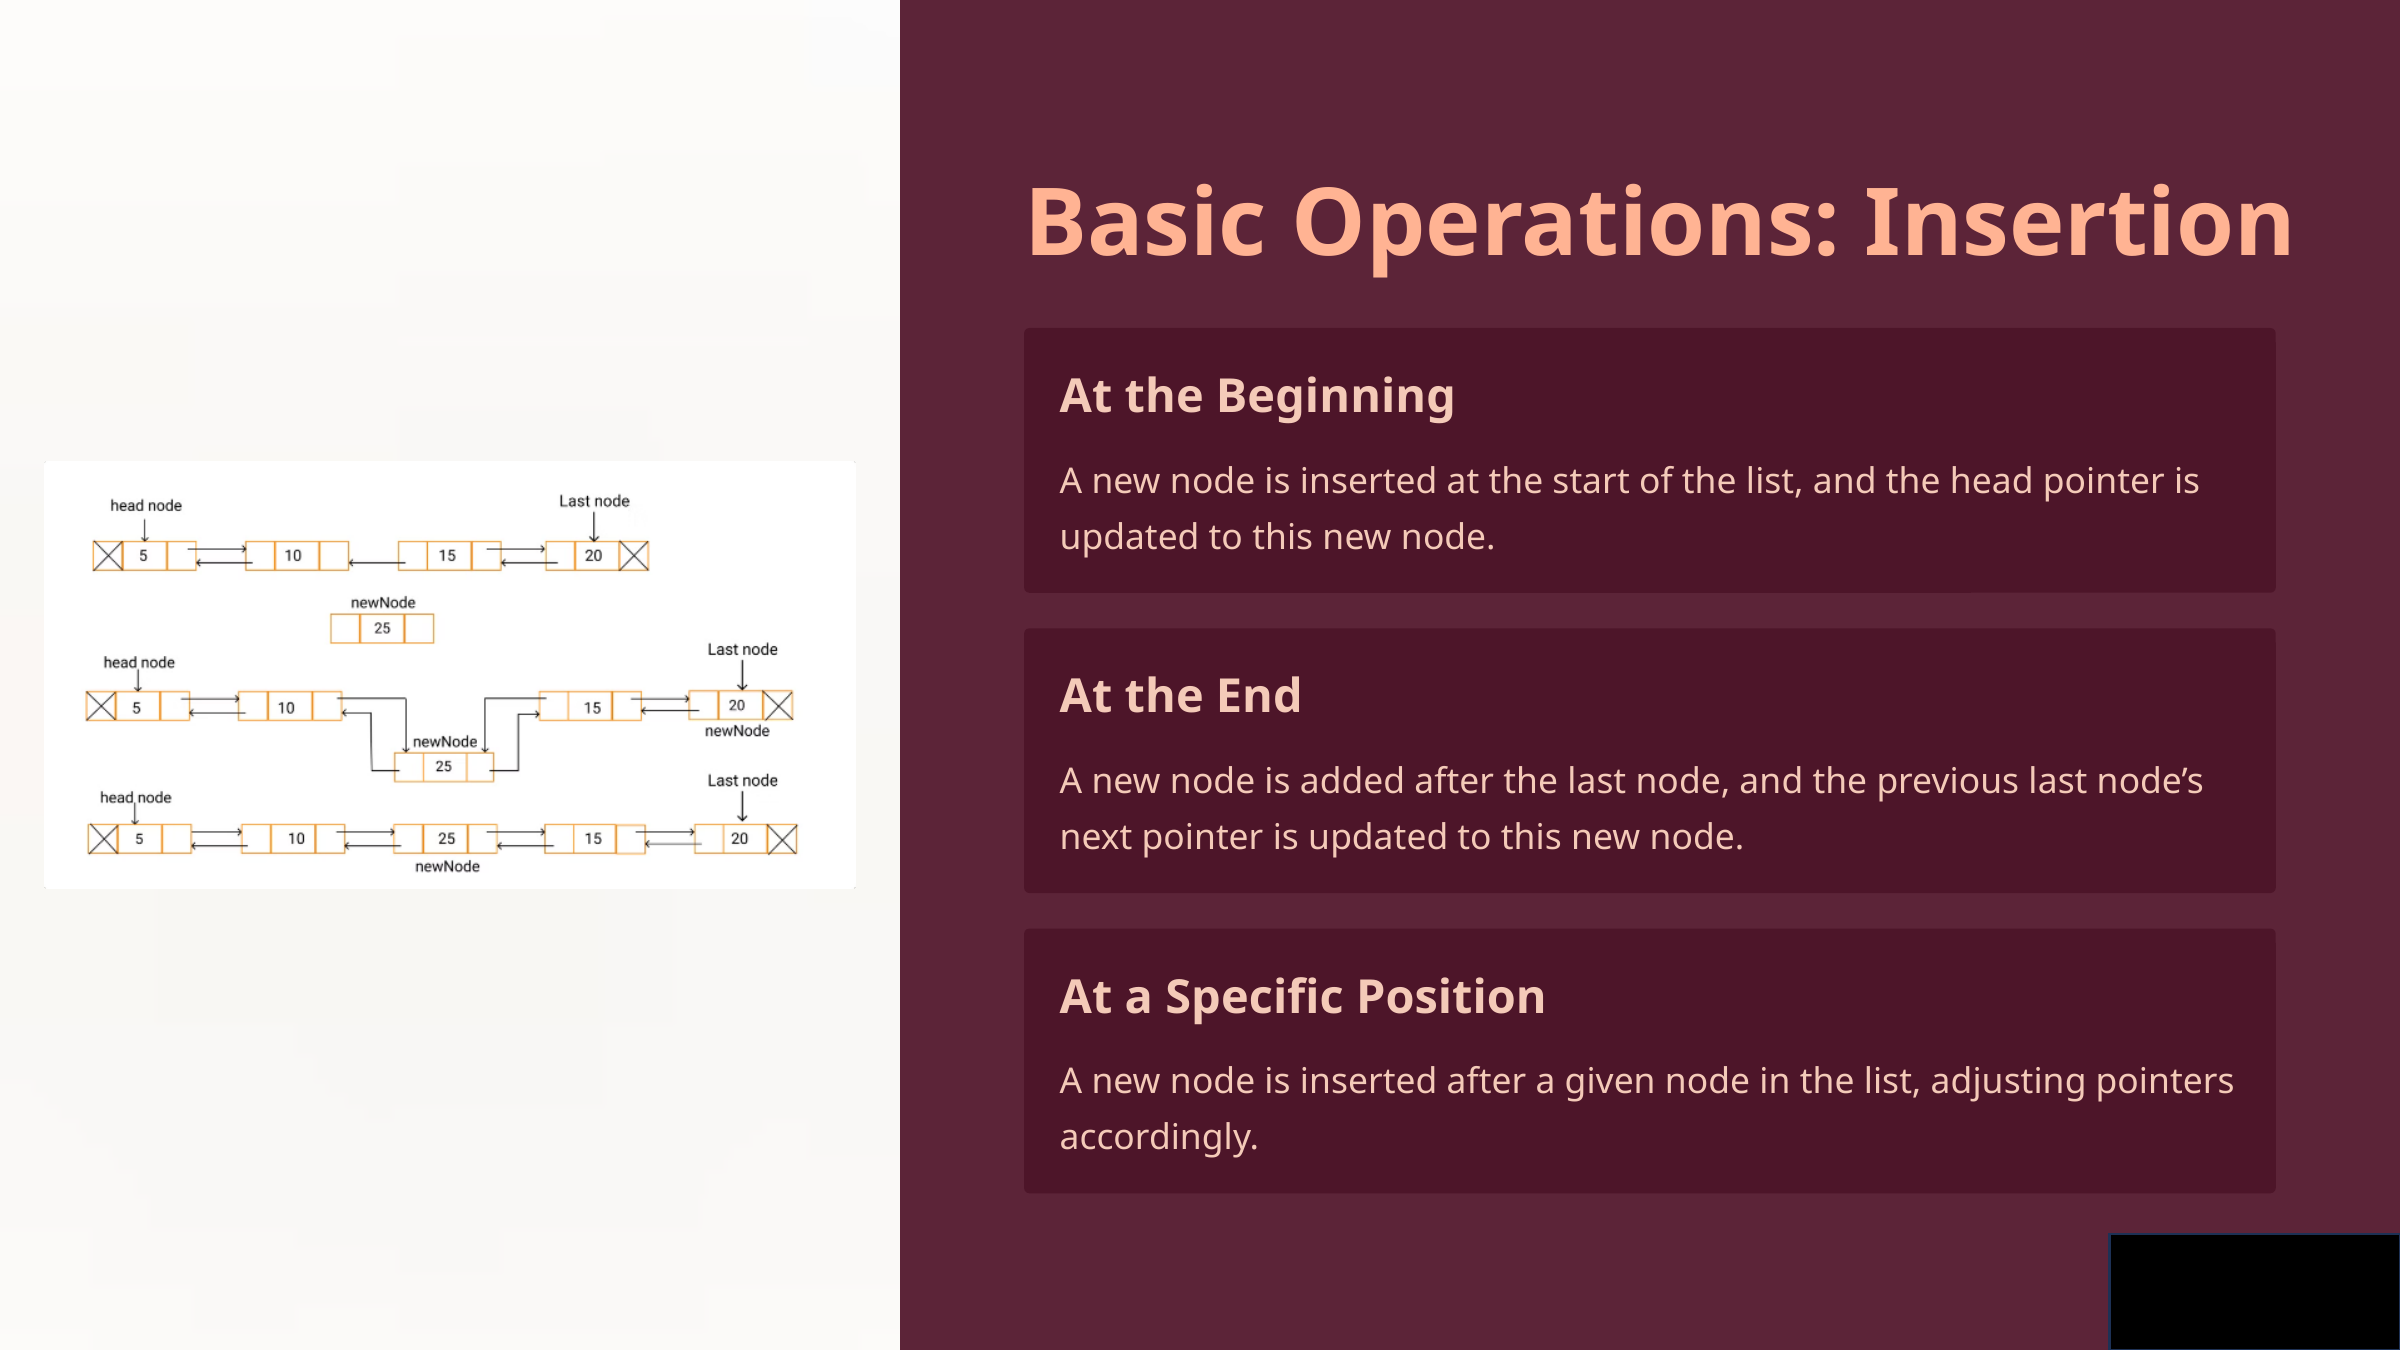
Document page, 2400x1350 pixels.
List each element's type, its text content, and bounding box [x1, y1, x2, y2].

text_box [1024, 327, 2276, 593]
text_box [1024, 928, 2276, 1194]
text_box [2108, 1233, 2400, 1350]
picture [0, 0, 900, 1350]
text_box At a Specific Position [1059, 964, 1536, 1024]
text_box A new node is inserted after a given node in the list, adjusting pointers accordingly. [1059, 1044, 2241, 1158]
text_box At the End [1059, 663, 1533, 723]
text_box At the Beginning [1059, 363, 1533, 423]
text_box A new node is inserted at the start of the list, and the head pointer is updated to this new node. [1059, 443, 2241, 558]
text_box Basic Operations: Insertion [1024, 156, 2267, 275]
text_box A new node is added after the last node, and the previous last node’s next pointer is updated to this new node. [1059, 744, 2241, 858]
text_box [1024, 628, 2276, 894]
